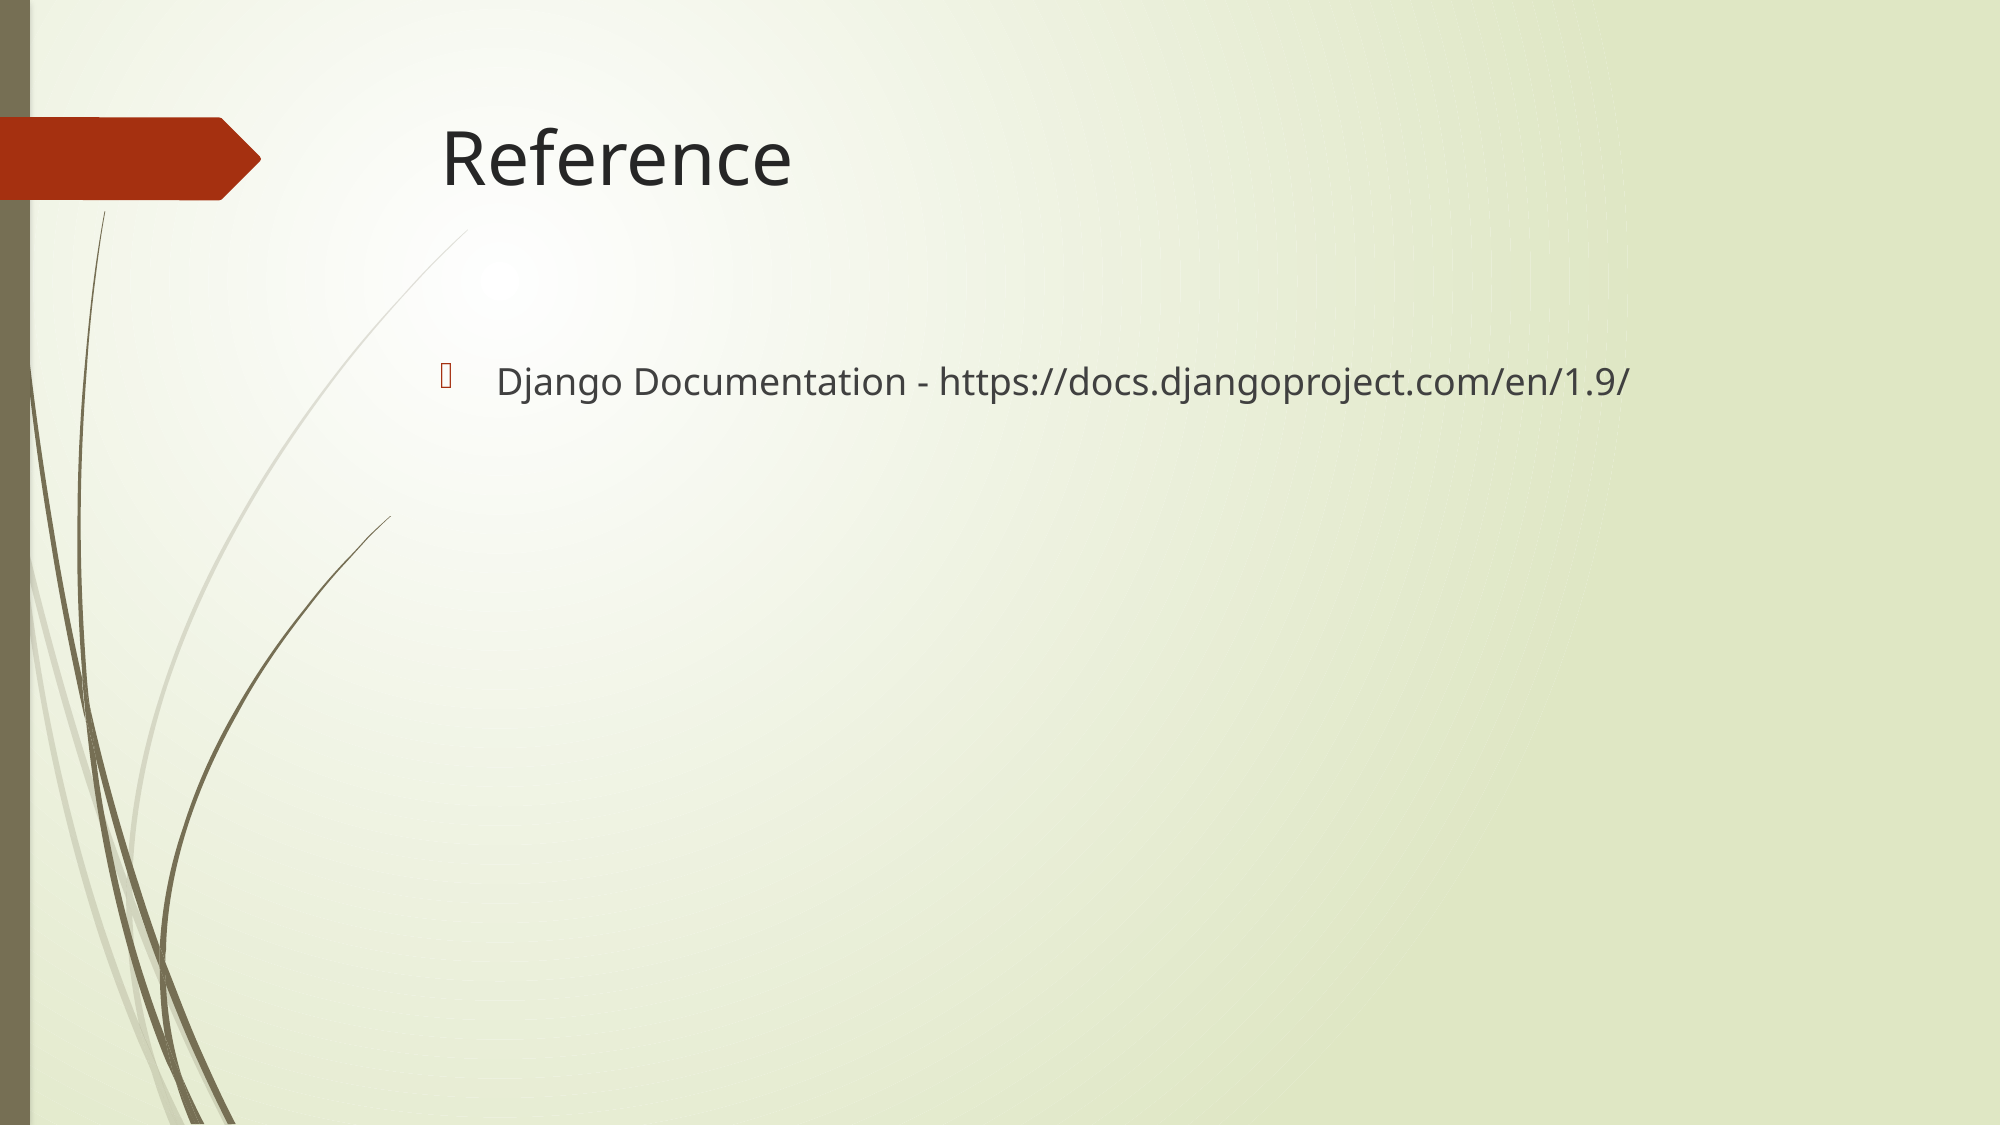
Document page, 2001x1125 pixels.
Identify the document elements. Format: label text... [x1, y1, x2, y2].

list Django Documentation - https://docs.djangoproject.com/en/1.9/ [424, 350, 1888, 970]
title Reference [425, 102, 1888, 313]
